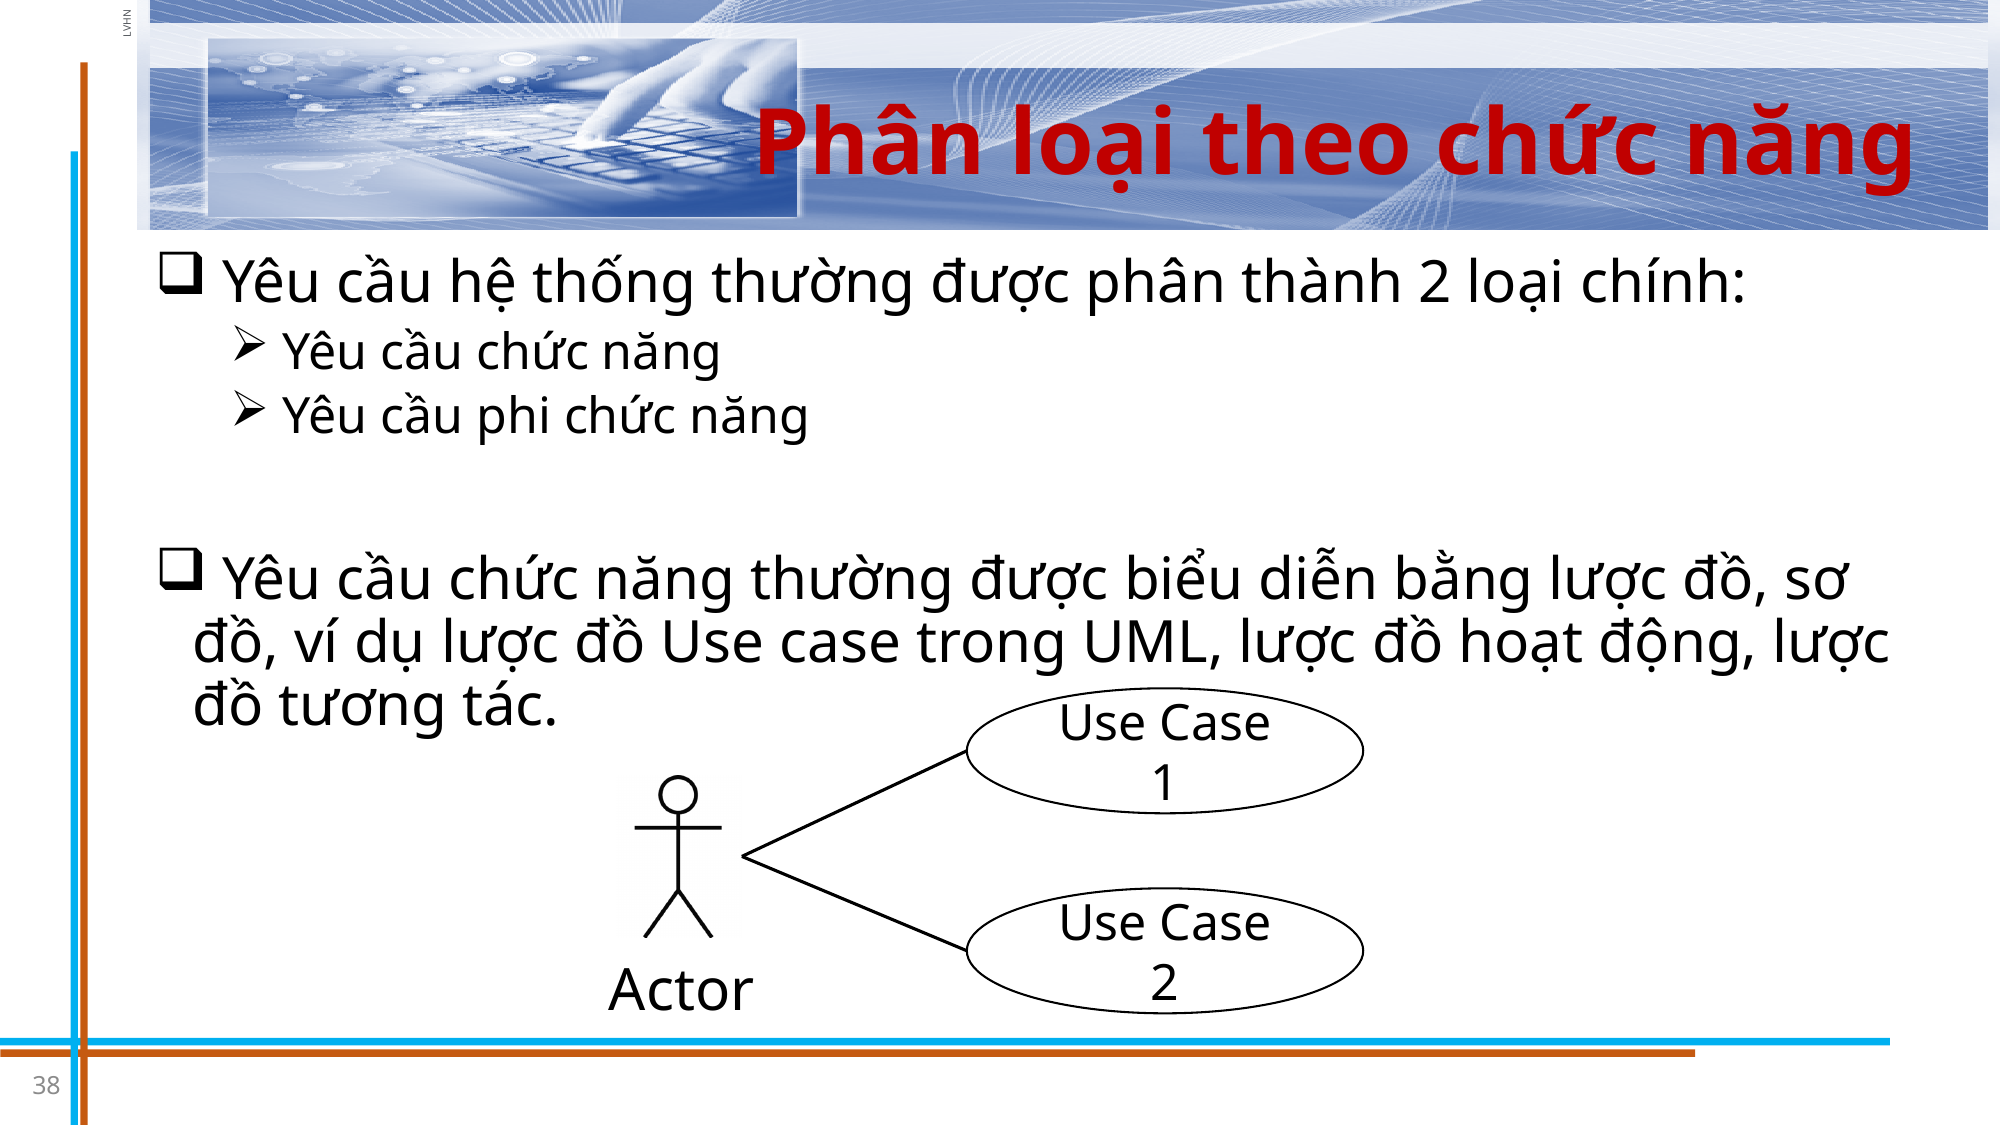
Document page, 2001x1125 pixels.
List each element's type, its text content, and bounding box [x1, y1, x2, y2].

title Phân loại theo chức năng [137, 36, 1934, 254]
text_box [741, 856, 967, 951]
text_box Actor [594, 944, 793, 1030]
text_box Use Case 1 [965, 687, 1365, 815]
slide_number 38 [0, 1056, 76, 1117]
picture [616, 775, 741, 938]
list Yêu cầu hệ thống thường được phân thành 2 loại chính: Yêu cầu chức năng Yêu cầu phi chức năng Yêu cầu chức năng thường được biểu diễn bằng lược đồ, sơ đồ, ví dụ lược đồ Use case trong UML, lược đồ hoạt động, lược đồ tương tác. [139, 245, 1934, 1014]
text_box Use Case 2 [966, 887, 1365, 1015]
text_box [741, 750, 967, 856]
